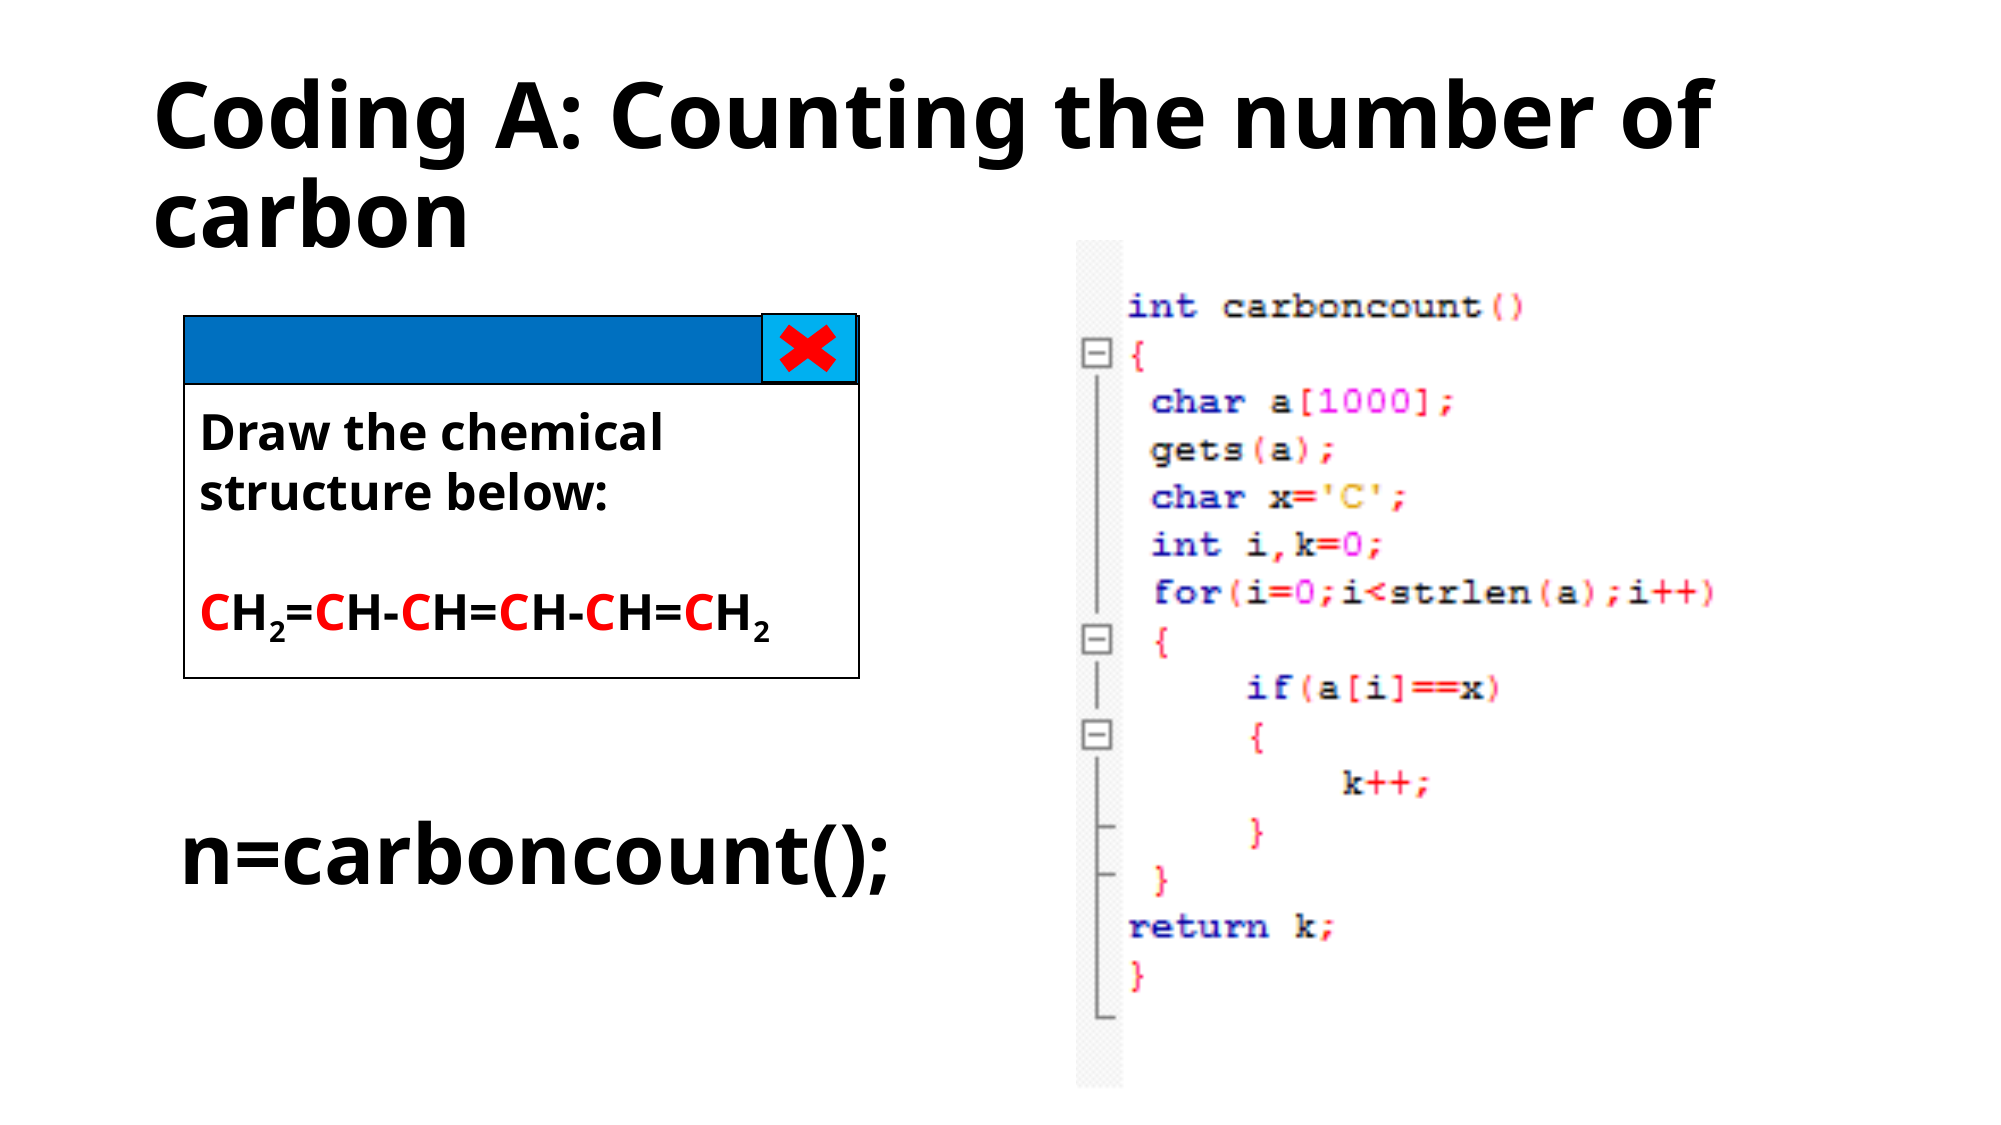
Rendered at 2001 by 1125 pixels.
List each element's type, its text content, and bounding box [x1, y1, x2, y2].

title Coding A: Counting the number of carbon [137, 59, 1863, 278]
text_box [184, 314, 888, 679]
picture [1076, 240, 1928, 1092]
text_box n=carboncount(); [37, 793, 1034, 909]
